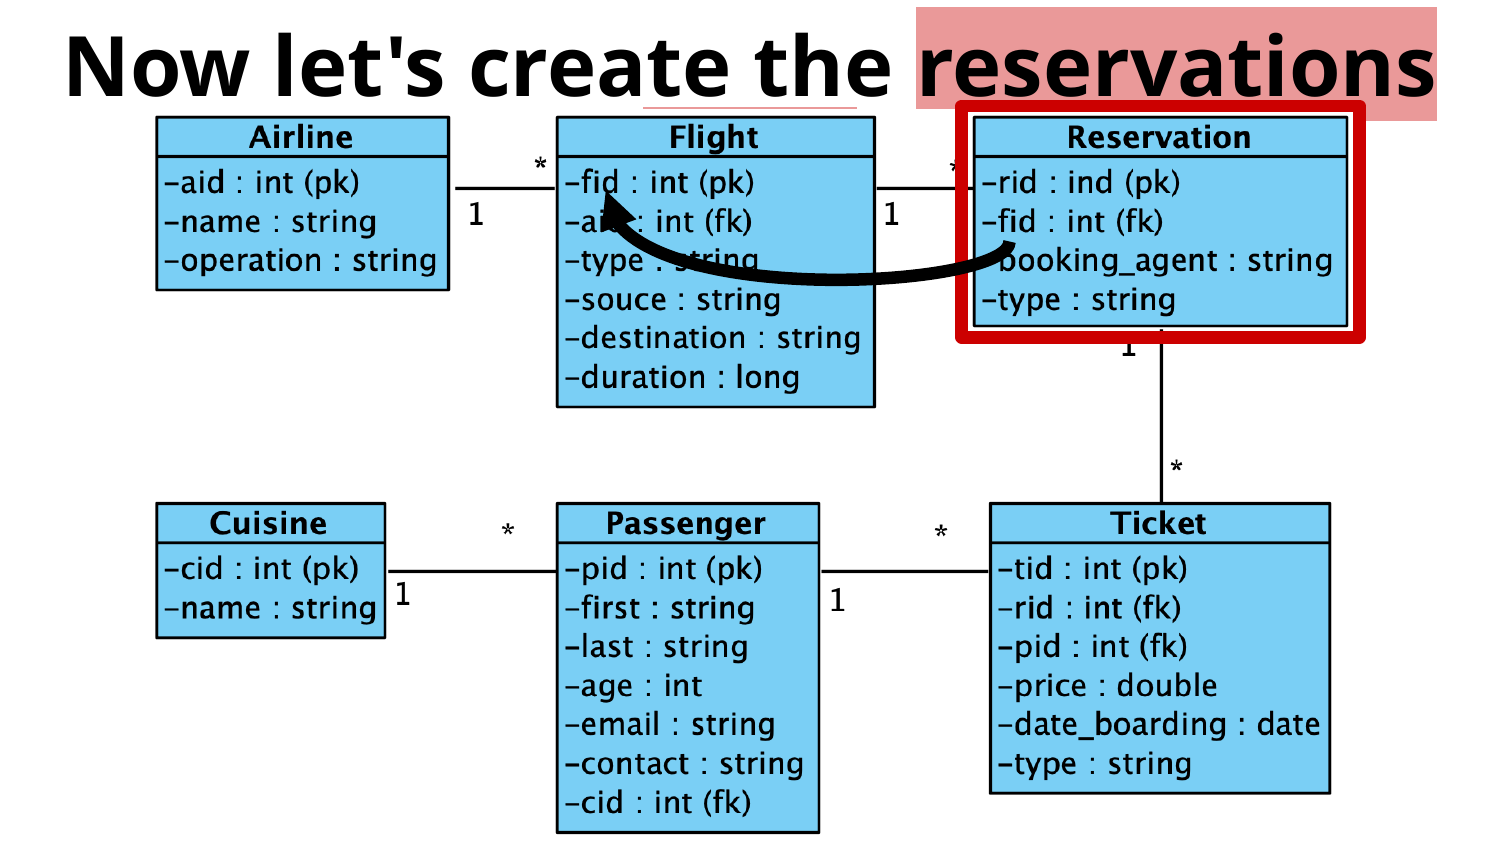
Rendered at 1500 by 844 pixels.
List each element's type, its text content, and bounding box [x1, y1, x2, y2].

picture [146, 109, 1360, 844]
title Now let's create the reservations table [0, 0, 1500, 111]
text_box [781, 13, 834, 419]
